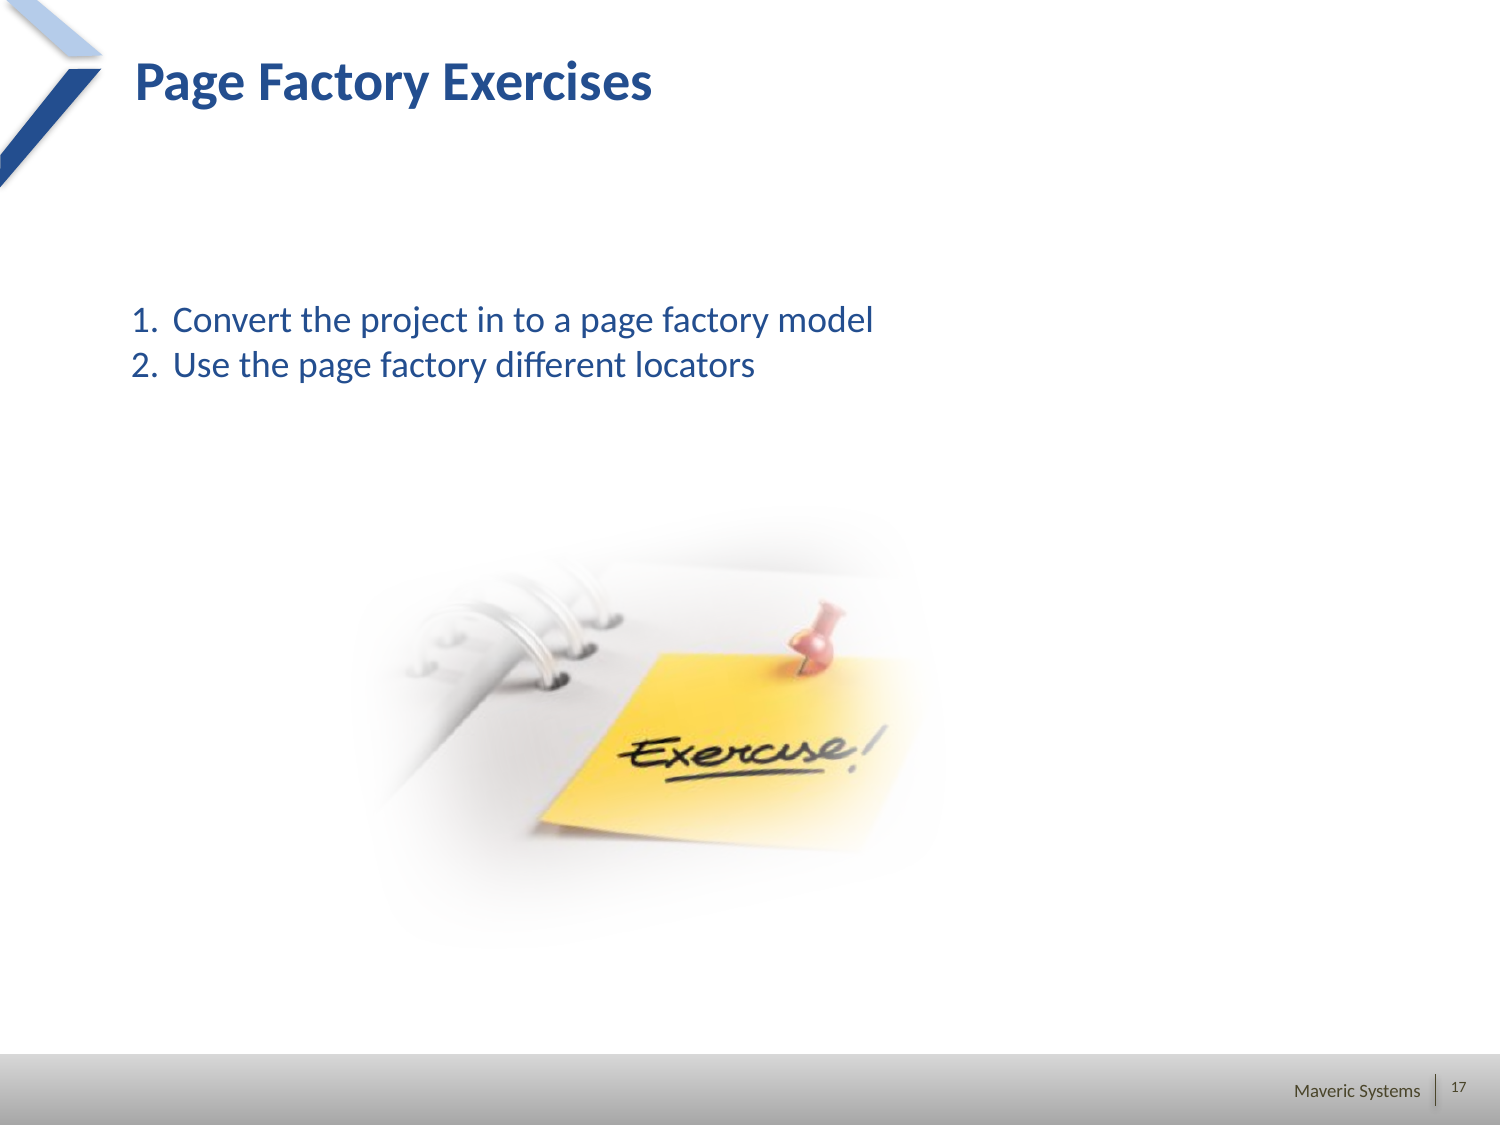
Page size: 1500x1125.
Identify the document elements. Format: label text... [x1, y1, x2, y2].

title Page Factory Exercises [135, 43, 1480, 101]
text_box Convert the project in to a page factory model Use the page factory different locators [115, 287, 1134, 393]
picture [331, 510, 965, 945]
